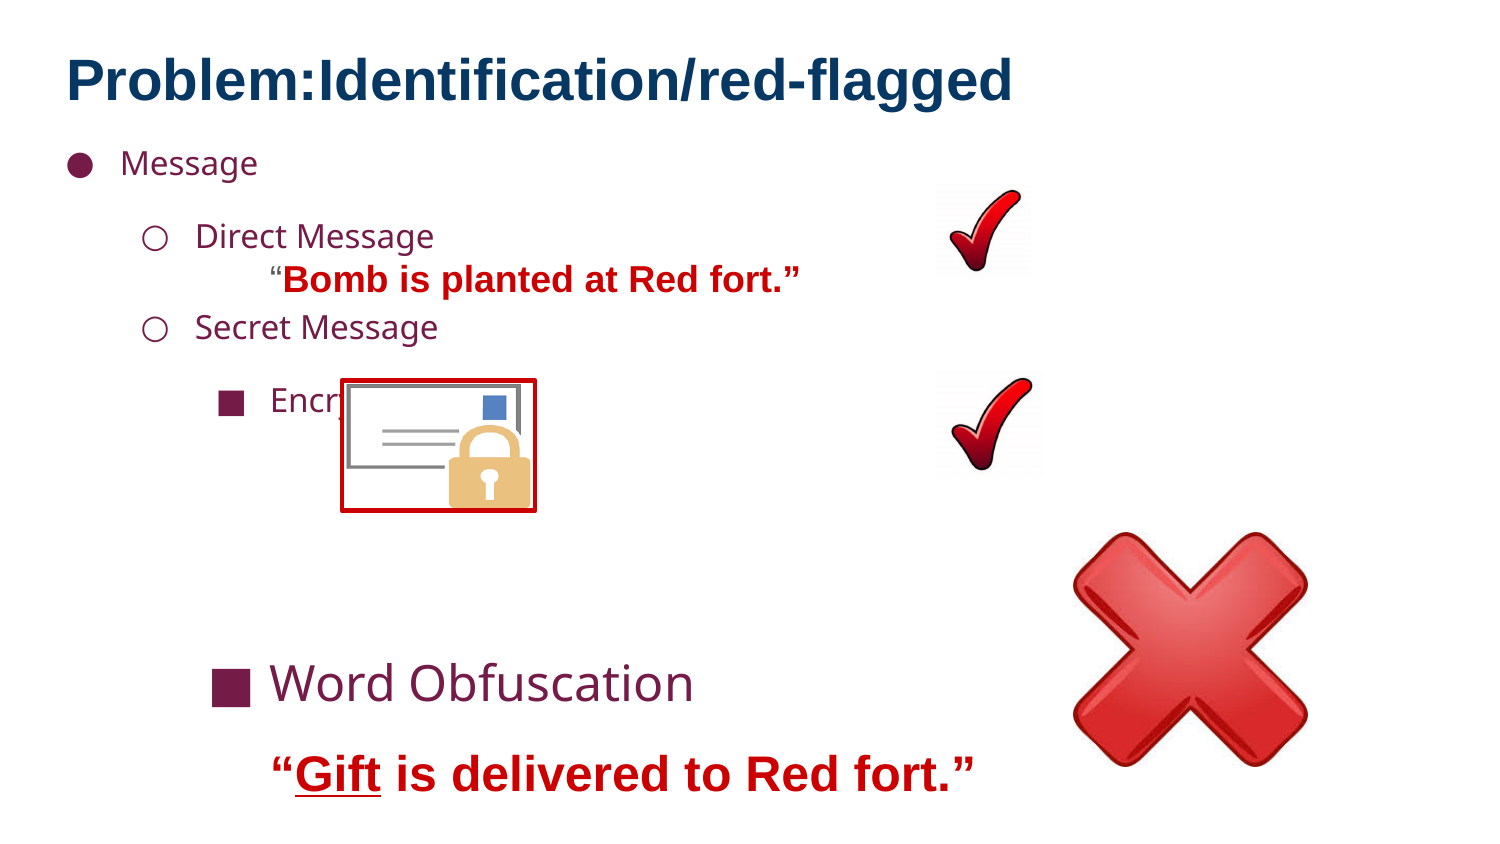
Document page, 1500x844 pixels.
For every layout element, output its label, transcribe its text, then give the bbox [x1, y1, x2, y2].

picture [936, 370, 1044, 478]
picture [936, 183, 1031, 278]
picture [343, 382, 533, 509]
list Message Direct Message “Bomb is planted at Red fort.” Secret Message Encryption Word Obfuscation “Gift is delivered to Red fort.” [29, 120, 1474, 821]
title Problem:Identification/red-flagged [51, 27, 1449, 120]
picture [1073, 531, 1308, 767]
